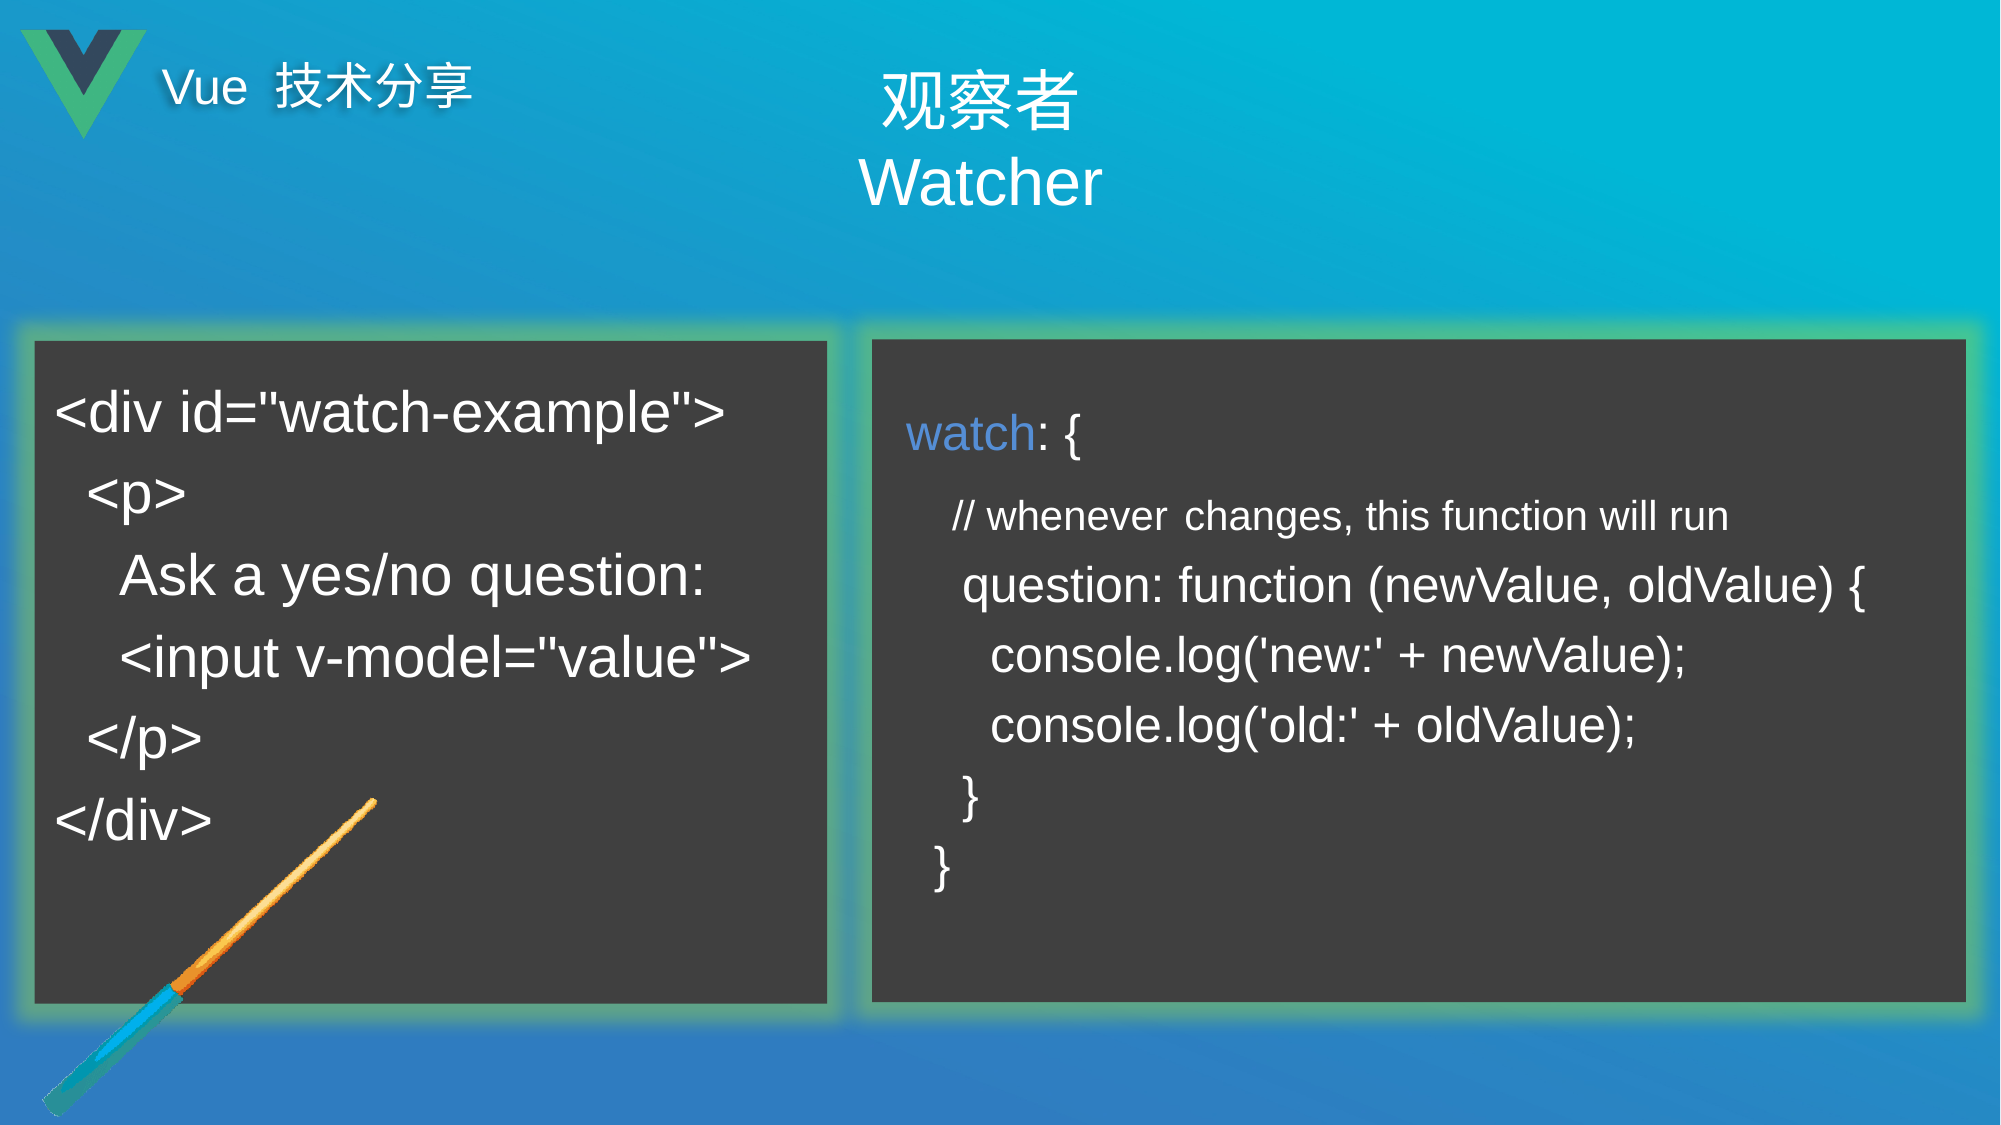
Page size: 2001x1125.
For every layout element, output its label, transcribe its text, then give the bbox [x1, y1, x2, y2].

picture [911, 73, 940, 80]
picture [1050, 197, 1076, 205]
picture [959, 197, 973, 205]
picture [884, 75, 906, 80]
text_box watch: { // whenever changes, this function will run question: function (newValue, oldValue) { console.log('new:' + newValue); console.log('old:' + oldValue); } } [891, 393, 1949, 944]
list <div id="watch-example"> <p> Ask a yes/no question: <input v-model="value"> </p> </div> [39, 366, 817, 976]
text_box [33, 339, 829, 1006]
text_box [870, 337, 1968, 1004]
title 观察者 Watcher [375, 80, 1587, 197]
picture [919, 197, 955, 206]
picture [979, 197, 1004, 205]
picture [0, 0, 2001, 1125]
picture [437, 76, 461, 80]
